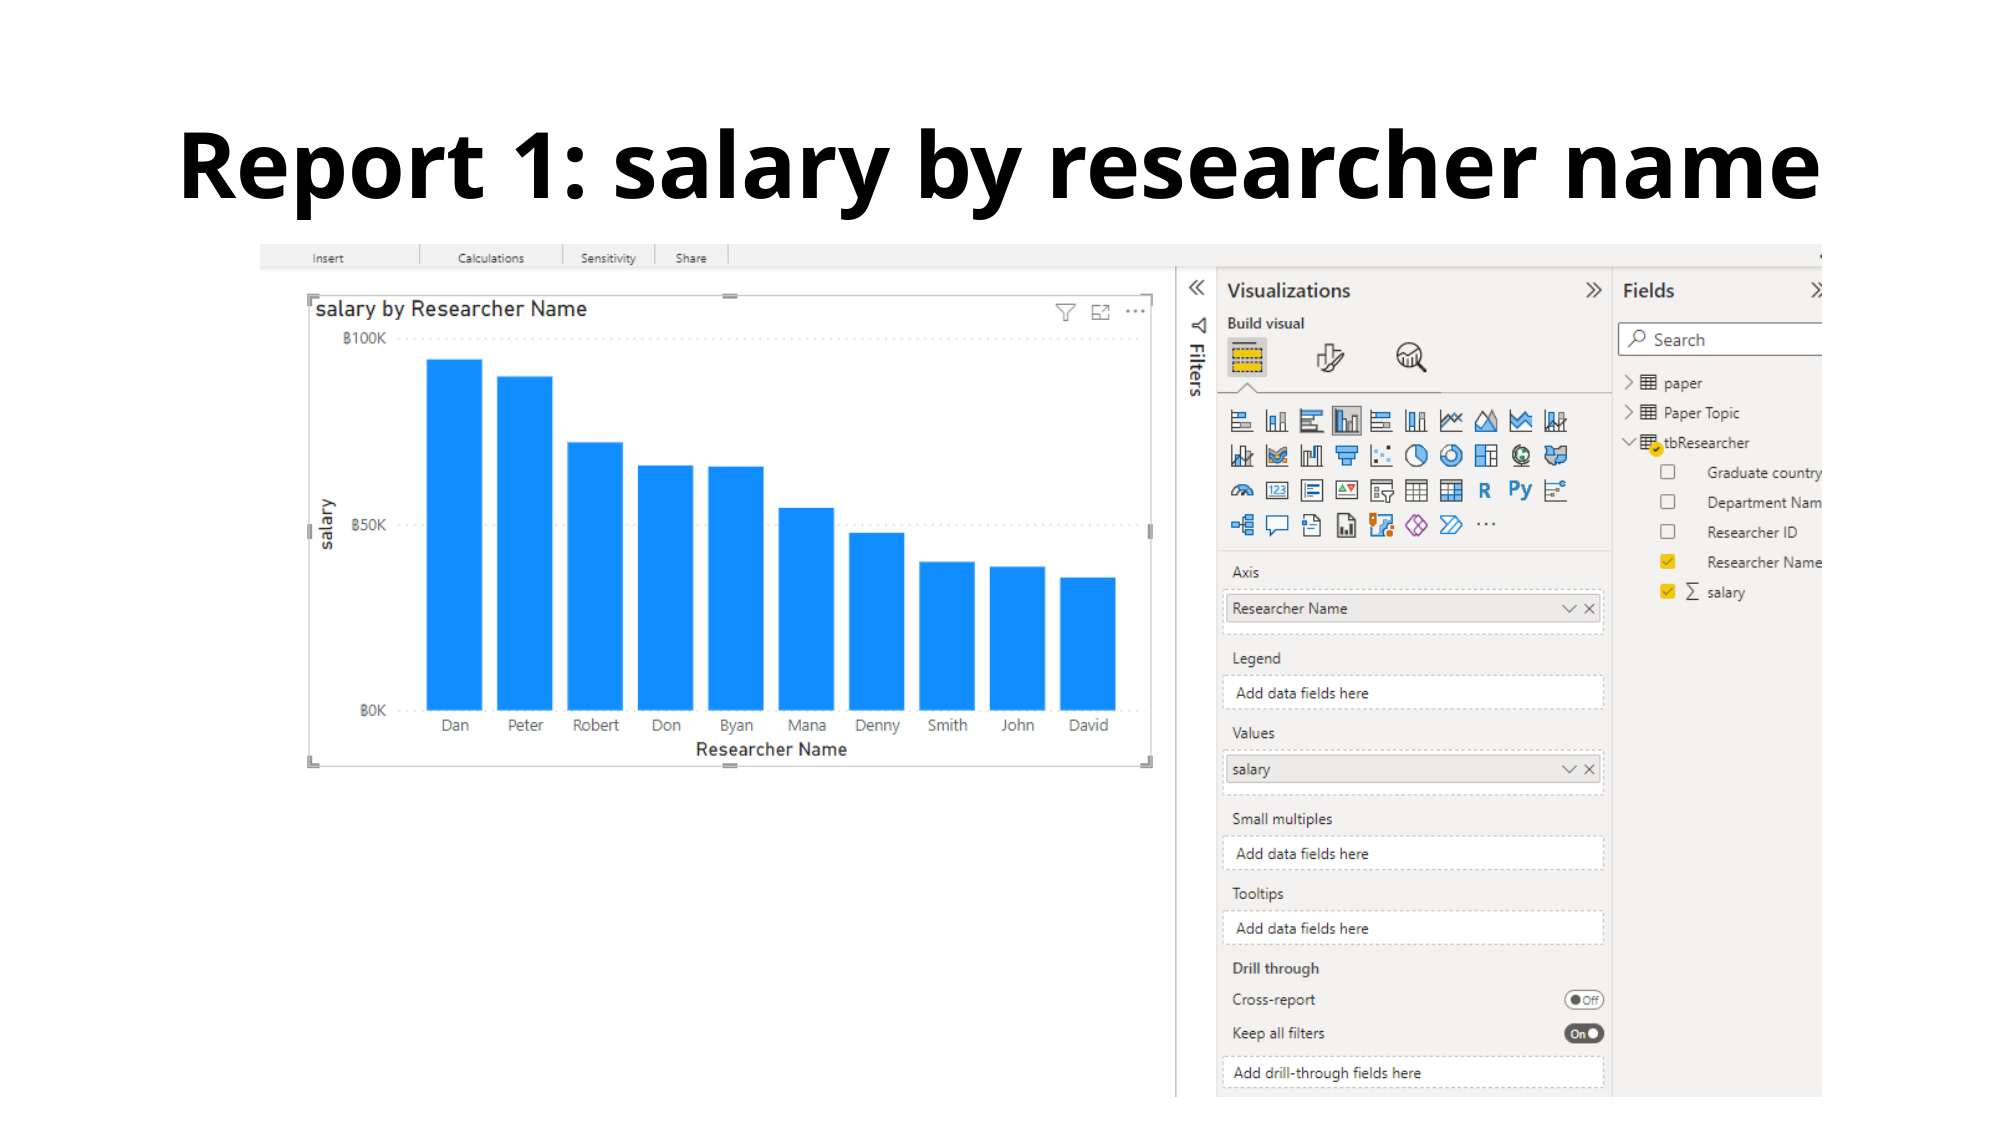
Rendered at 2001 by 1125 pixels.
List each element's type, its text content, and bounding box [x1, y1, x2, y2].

picture [260, 244, 1822, 1097]
title Report 1: salary by researcher name [137, 59, 1863, 278]
